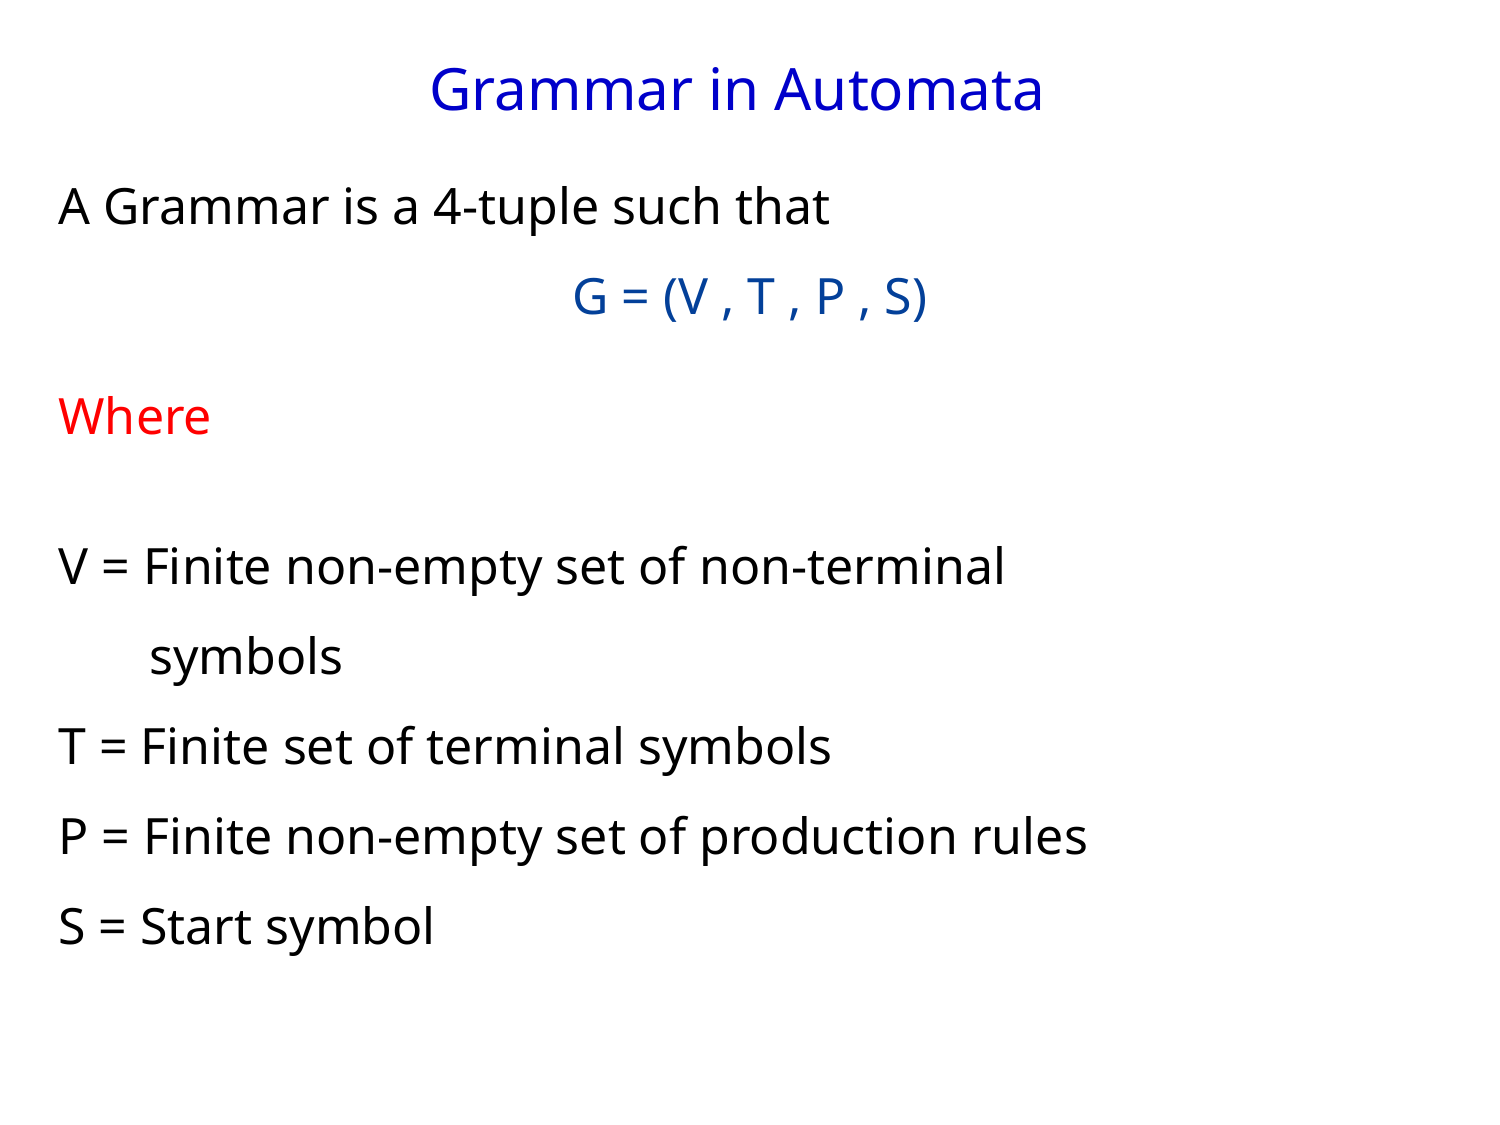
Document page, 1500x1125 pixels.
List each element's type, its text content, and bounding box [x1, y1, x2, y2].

title Grammar in Automata [99, 37, 1375, 137]
text_box A Grammar is a 4-tuple such that G = (V , T , P , S) Where V = Finite non-empty set of non-terminal symbols T = Finite set of terminal symbols P = Finite non-empty set of production rules S = Start symbol [43, 137, 1457, 1103]
